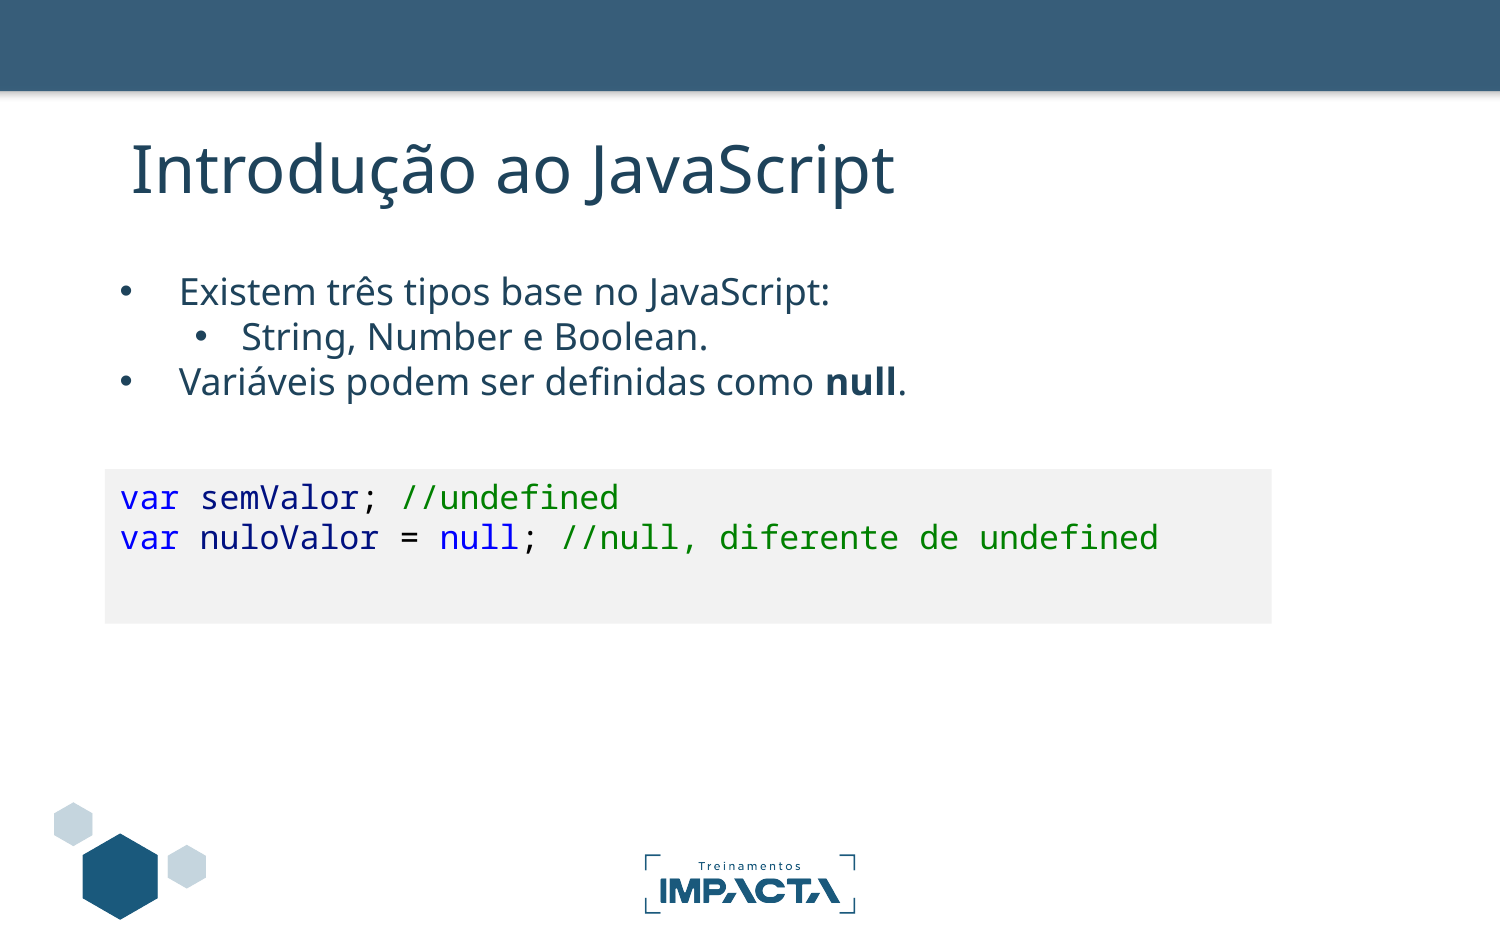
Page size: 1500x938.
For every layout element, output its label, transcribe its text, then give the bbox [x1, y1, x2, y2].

text_box [0, 0, 1500, 92]
picture [54, 802, 206, 921]
text_box Existem três tipos base no JavaScript: String, Number e Boolean. Variáveis podem ser definidas como null. [104, 215, 1407, 411]
picture [633, 847, 867, 921]
text_box var semValor; //undefined var nuloValor = null; //null, diferente de undefined [104, 469, 1272, 624]
text_box Introdução ao JavaScript [116, 119, 912, 215]
